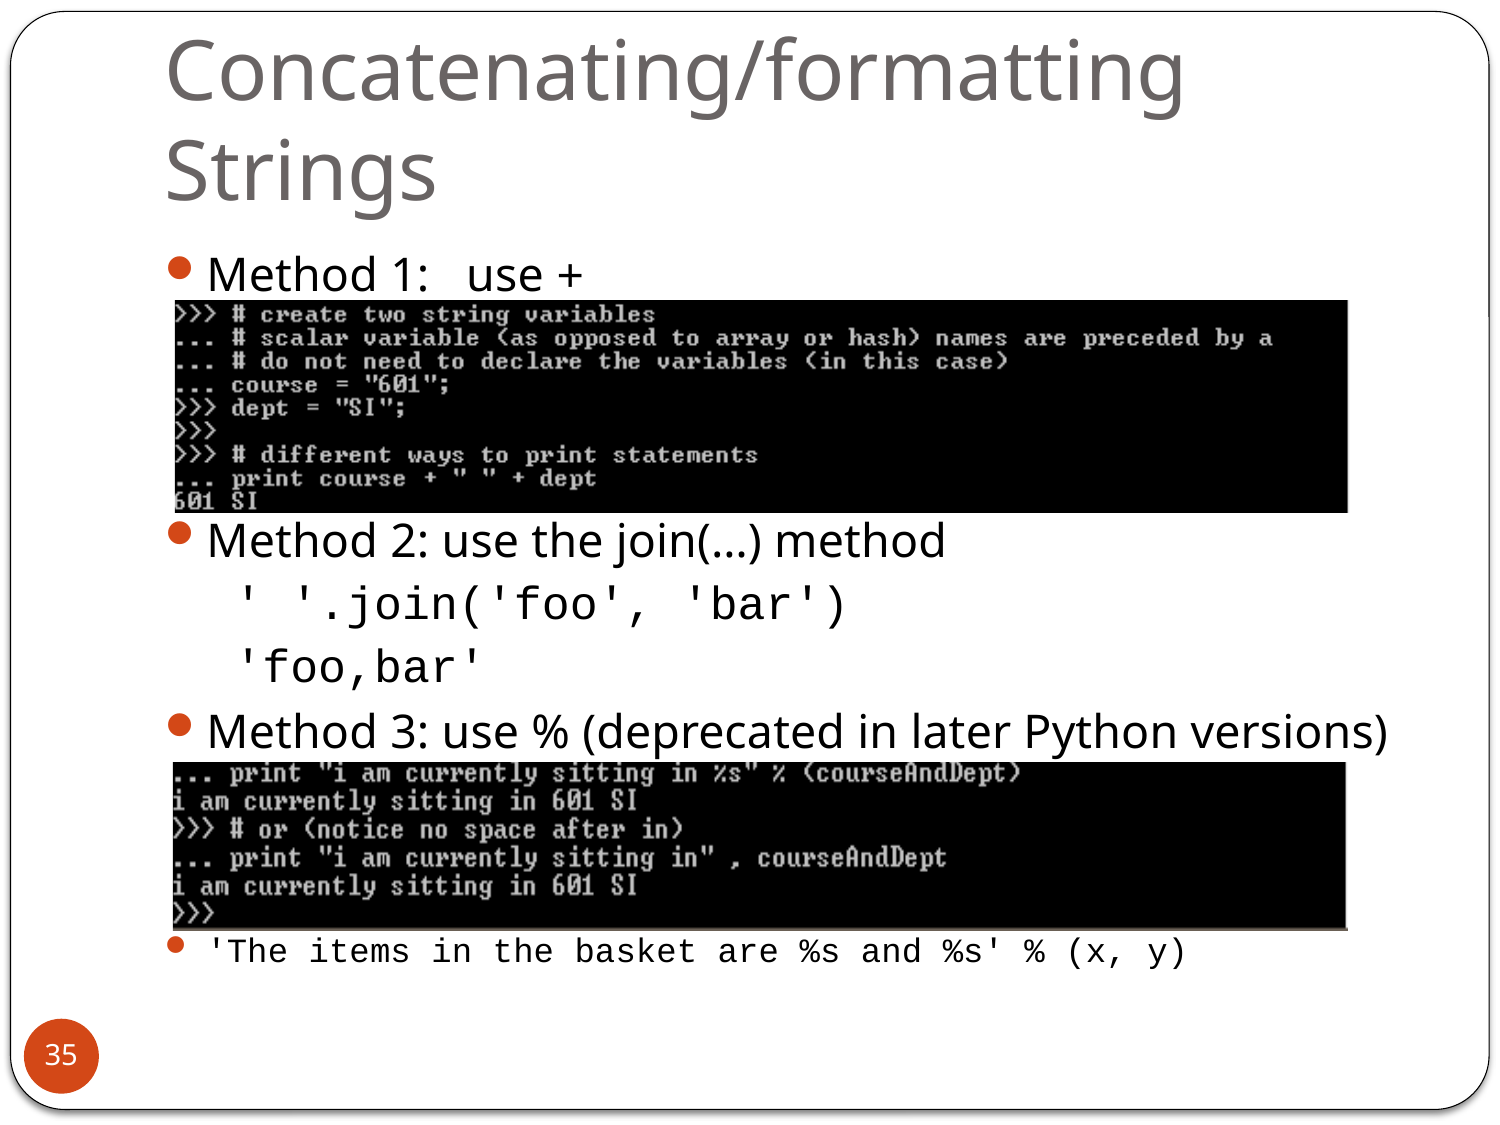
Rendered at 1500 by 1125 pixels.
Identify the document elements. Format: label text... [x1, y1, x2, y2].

picture [174, 299, 1351, 513]
picture [172, 762, 1349, 932]
list Method 1: use + Method 2: use the join(…) method ' '.join('foo', 'bar') 'foo,bar' Method 3: use % (deprecated in later Python versions) 'The items in the basket are %s and %s' % (x, y) [150, 237, 1425, 988]
slide_number 35 [23, 1018, 99, 1094]
title Concatenating/formatting Strings [150, 45, 1425, 233]
